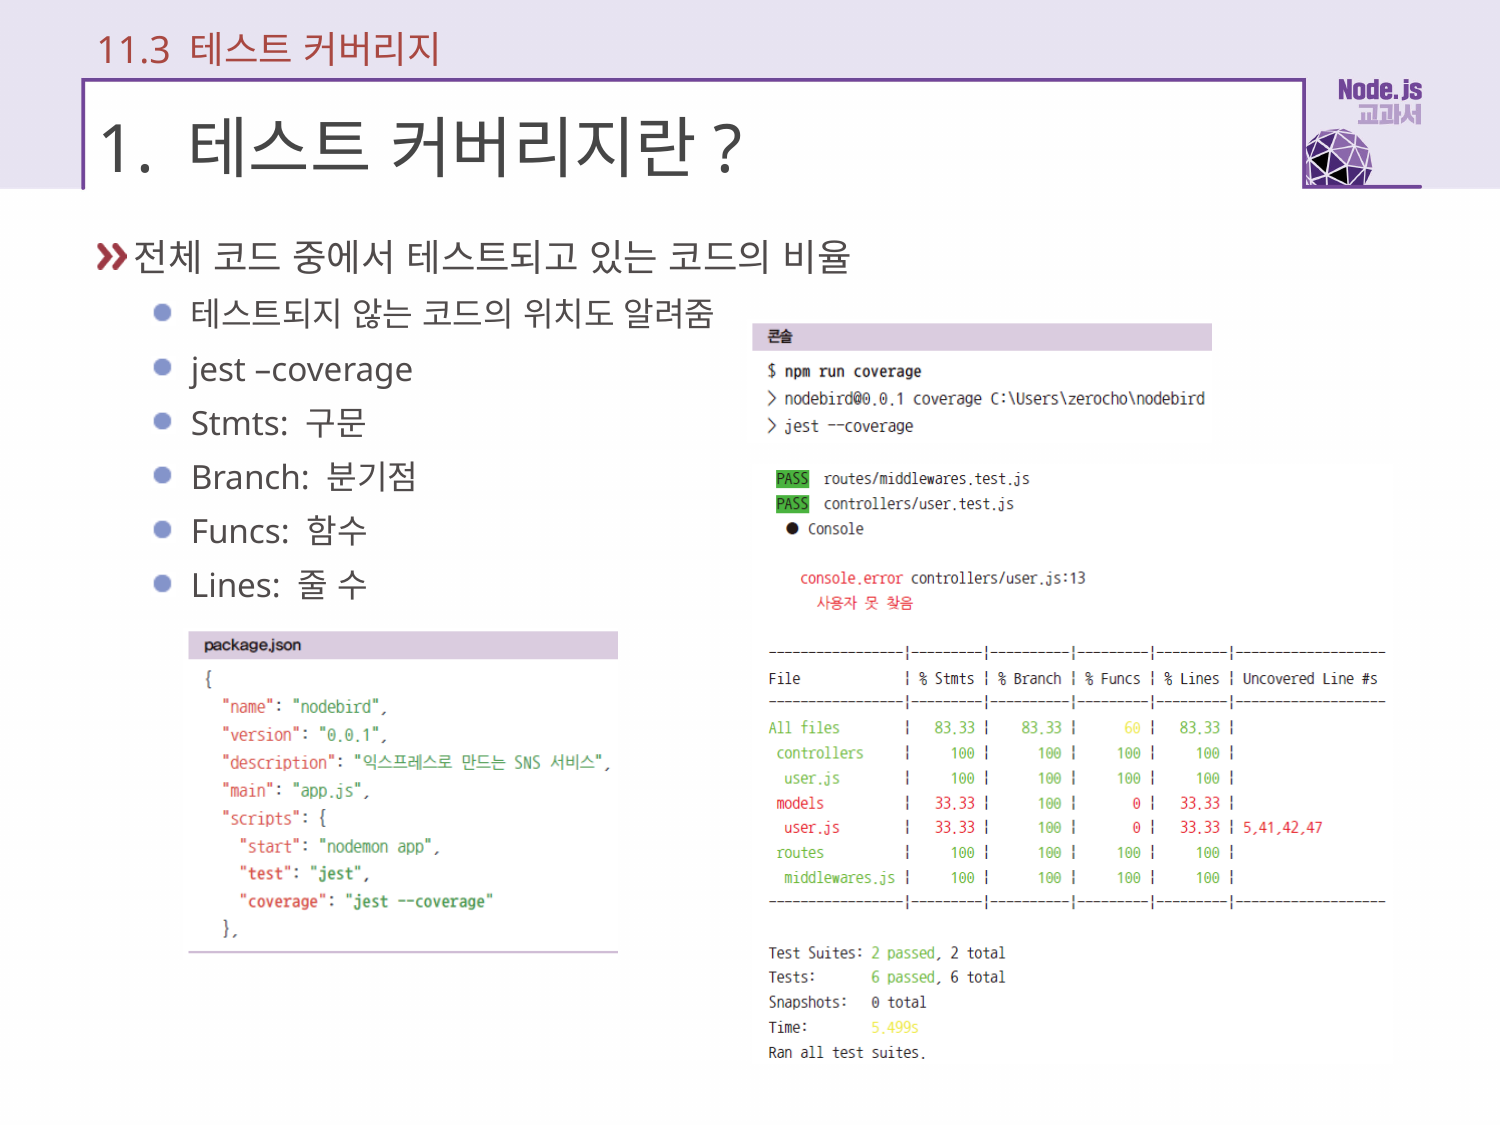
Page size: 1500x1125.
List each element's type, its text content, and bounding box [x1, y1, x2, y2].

picture [151, 356, 176, 380]
picture [151, 518, 176, 543]
picture [0, 0, 1500, 1125]
picture [151, 301, 176, 326]
picture [752, 464, 1393, 1064]
picture [151, 572, 176, 597]
picture [151, 410, 176, 434]
picture [151, 464, 176, 488]
title 1. 테스트 커버리지란? [82, 61, 1413, 193]
picture [747, 319, 1212, 443]
text_box 11.3 테스트 커버리지 [81, 14, 807, 62]
picture [96, 243, 127, 270]
picture [182, 628, 618, 960]
list 전체 코드 중에서 테스트되고 있는 코드의 비율 테스트되지 않는 코드의 위치도 알려줌 jest –coverage Stmts: 구문 Branch: 분기점 Funcs: 함수 Lines: 줄 수 [81, 222, 1412, 1125]
